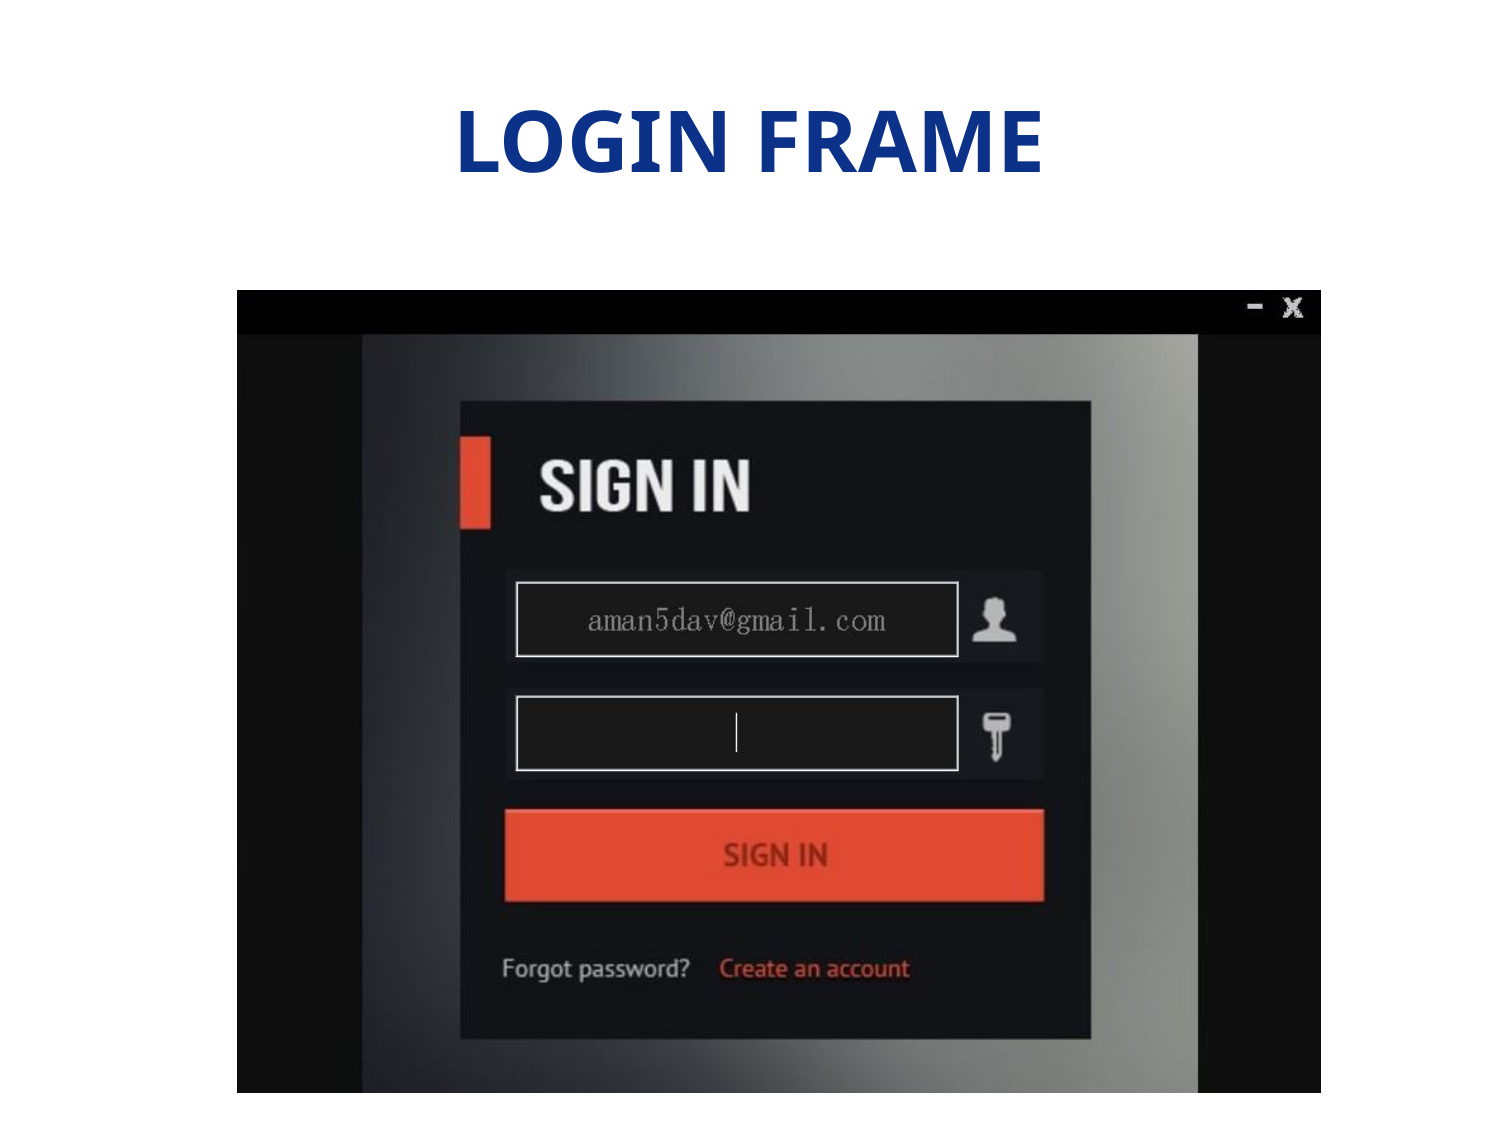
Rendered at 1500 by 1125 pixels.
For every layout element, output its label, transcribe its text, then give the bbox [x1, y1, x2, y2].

title Login Frame [74, 44, 1426, 234]
picture [237, 290, 1321, 1093]
